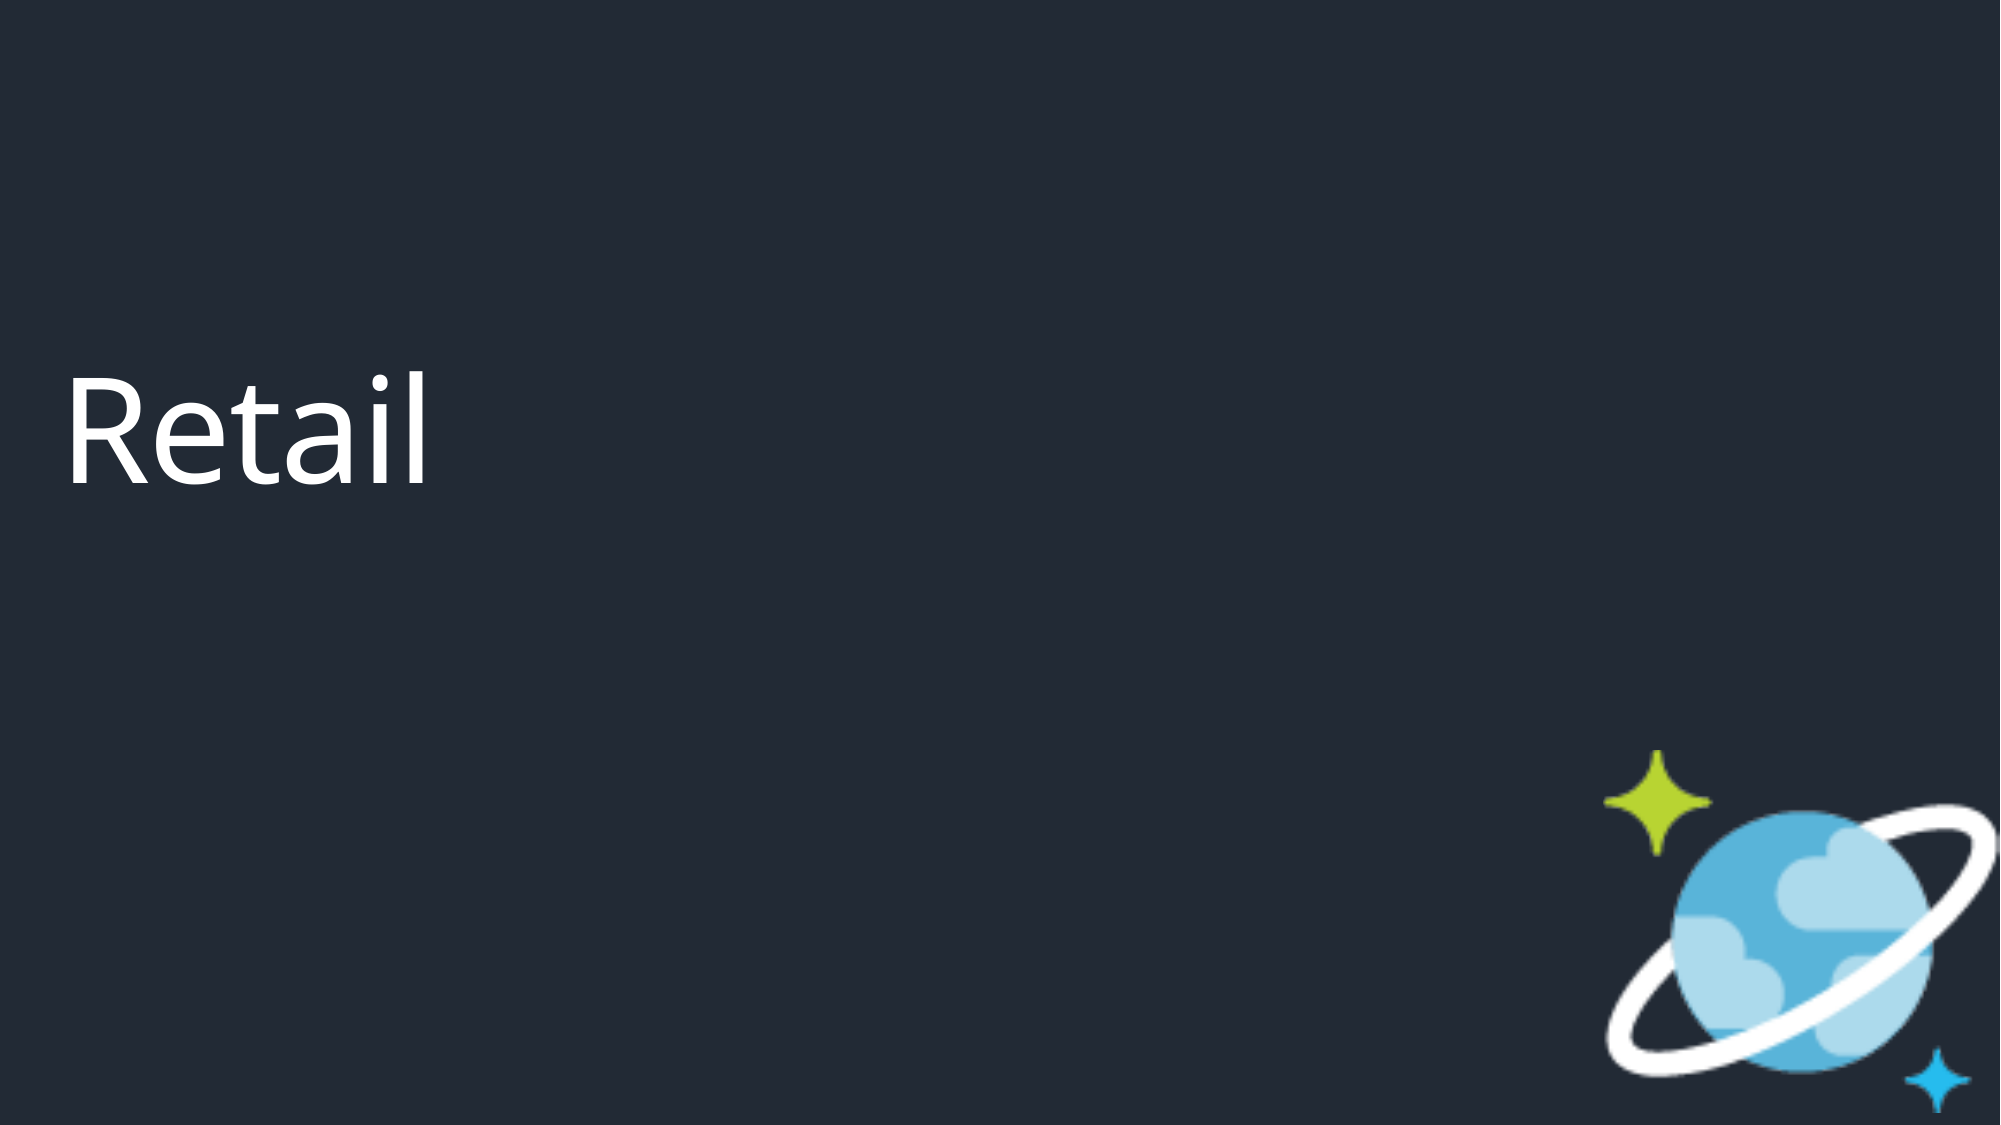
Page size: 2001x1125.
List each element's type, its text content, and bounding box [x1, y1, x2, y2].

picture [1603, 750, 2000, 1113]
title Retail [44, 341, 1956, 533]
